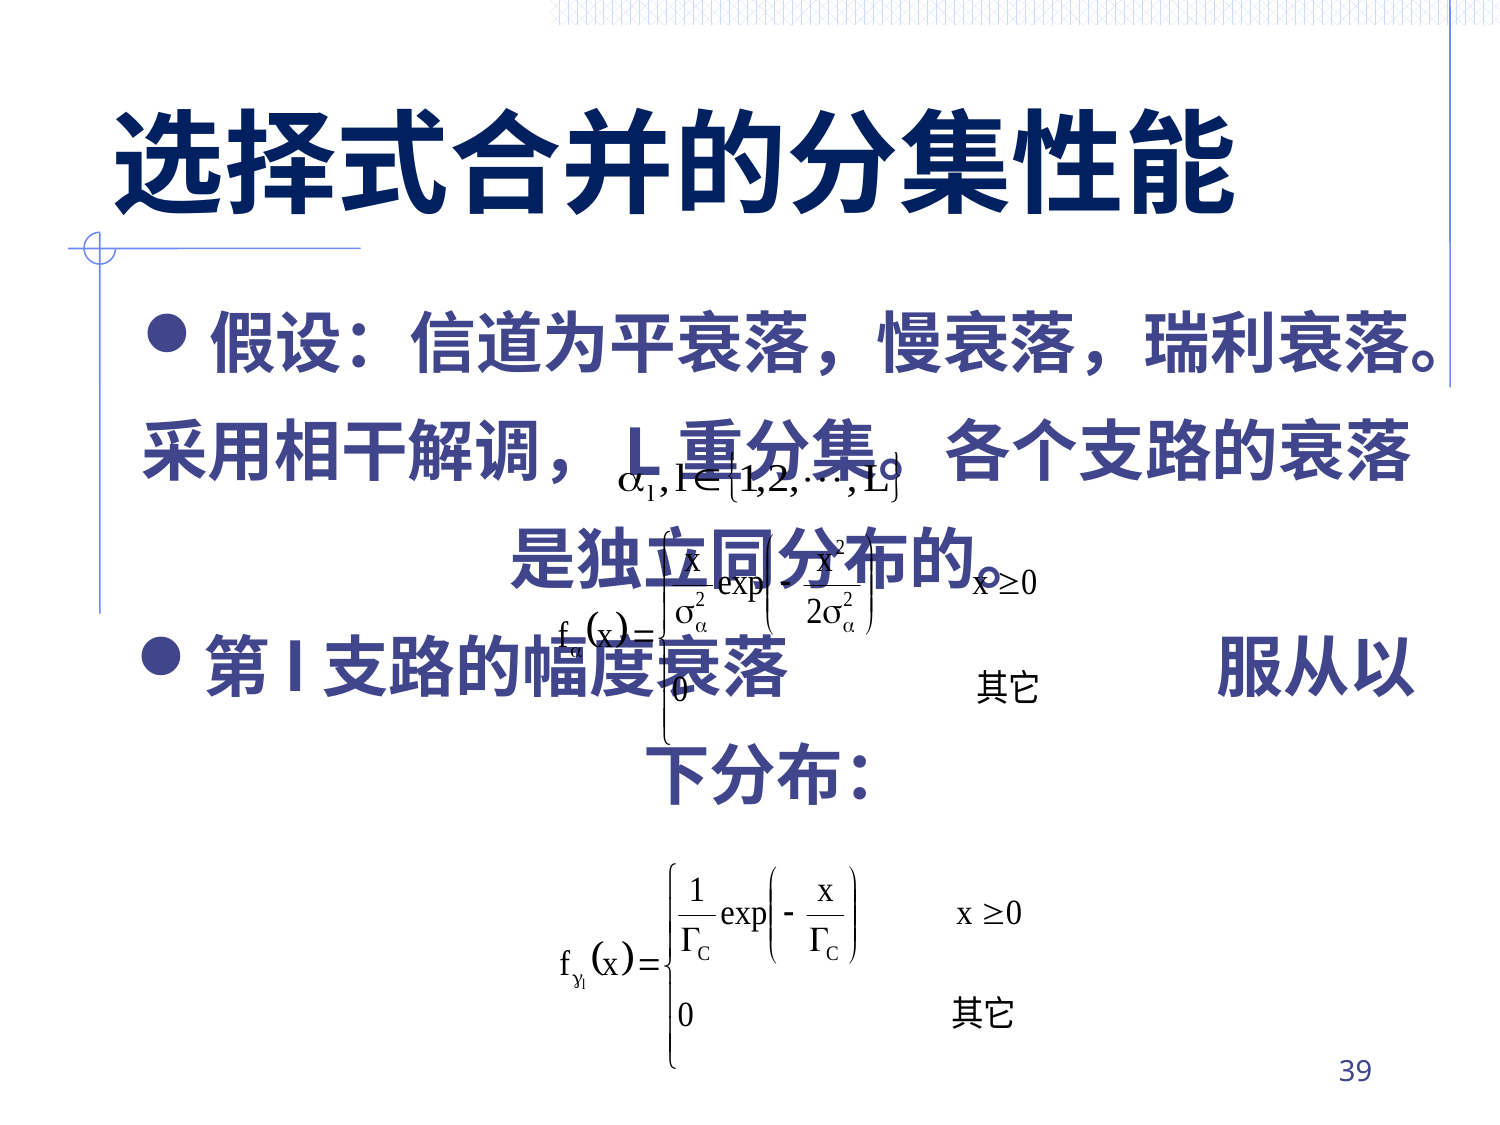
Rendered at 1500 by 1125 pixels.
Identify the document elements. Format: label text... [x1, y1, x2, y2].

picture [554, 857, 1027, 1076]
slide_number 38 [1074, 1025, 1388, 1100]
picture [610, 451, 913, 508]
list 假设：信道为平衰落，慢衰落，瑞利衰落。采用相干解调，L重分集。各个支路的衰落是独立同分布的。 第l支路的幅度衰落 服从以下分布： 第l支路的每比特接收信噪比l服从以下分布： [99, 265, 1454, 1041]
picture [553, 524, 1047, 753]
title 选择式合并的分集性能 [96, 121, 1438, 235]
